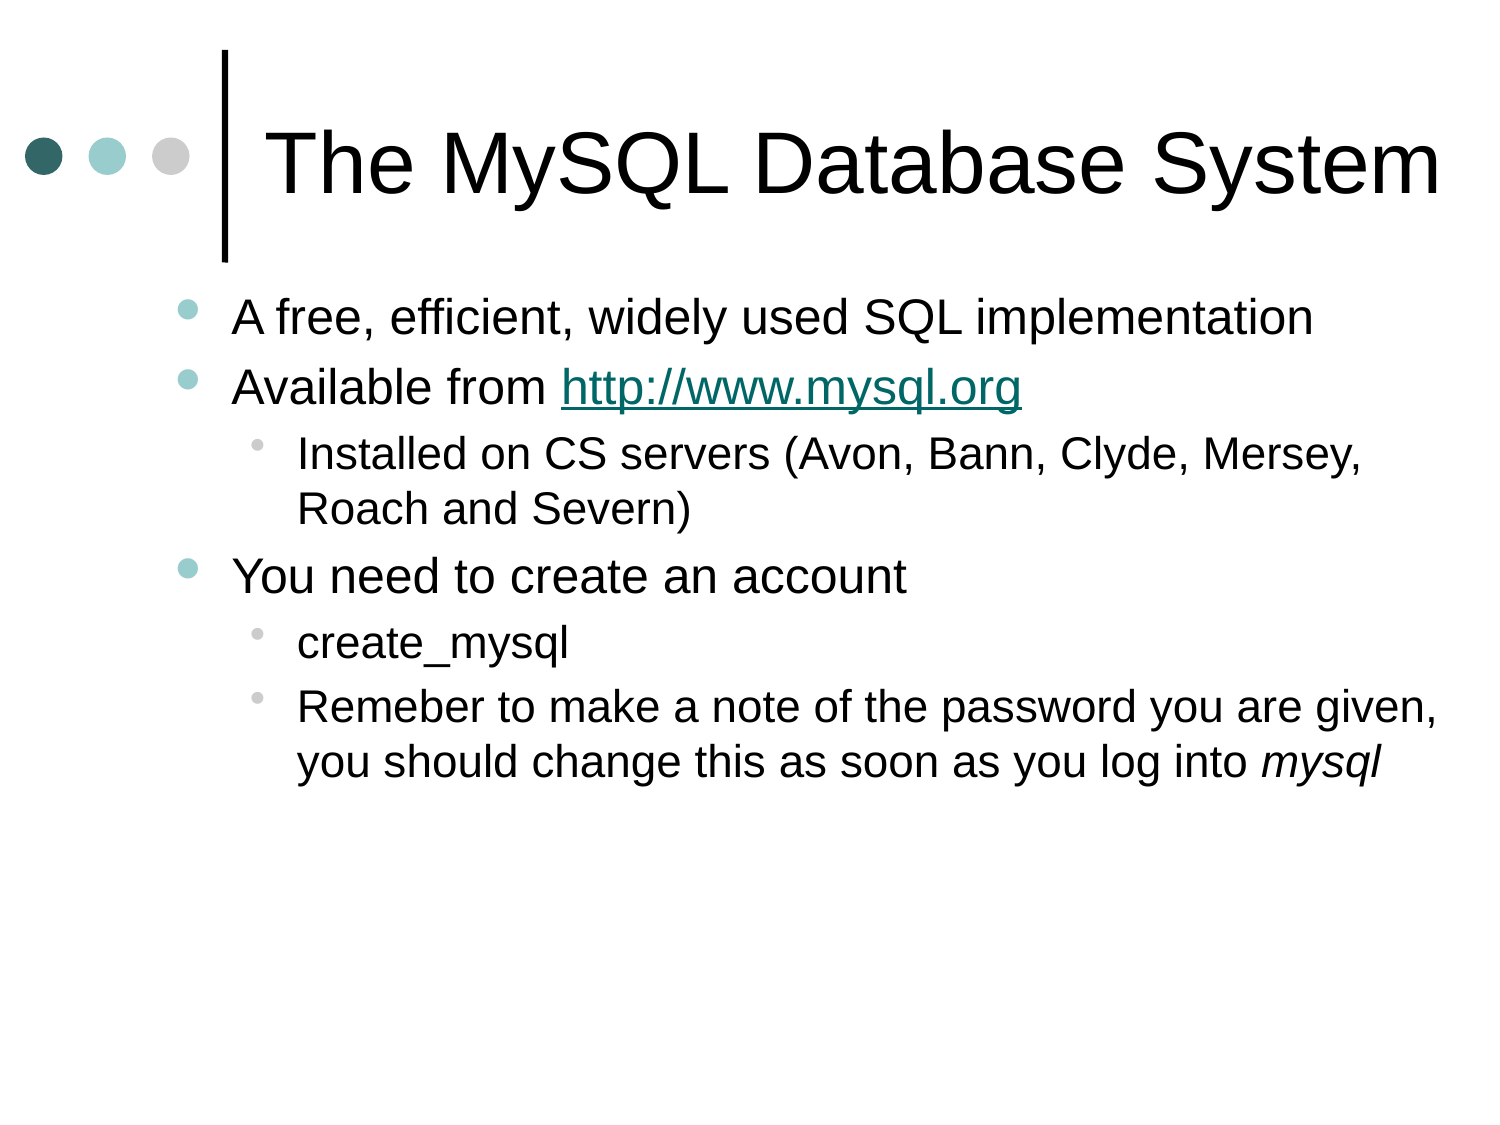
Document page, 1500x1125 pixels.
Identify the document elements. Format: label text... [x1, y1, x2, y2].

title The MySQL Database System [249, 30, 1466, 276]
list A free, efficient, widely used SQL implementation Available from http://www.mysql.org Installed on CS servers (Avon, Bann, Clyde, Mersey, Roach and Severn) You need to create an account create_mysql Remeber to make a note of the password you are given, you should change this as soon as you log into mysql [159, 276, 1468, 1084]
